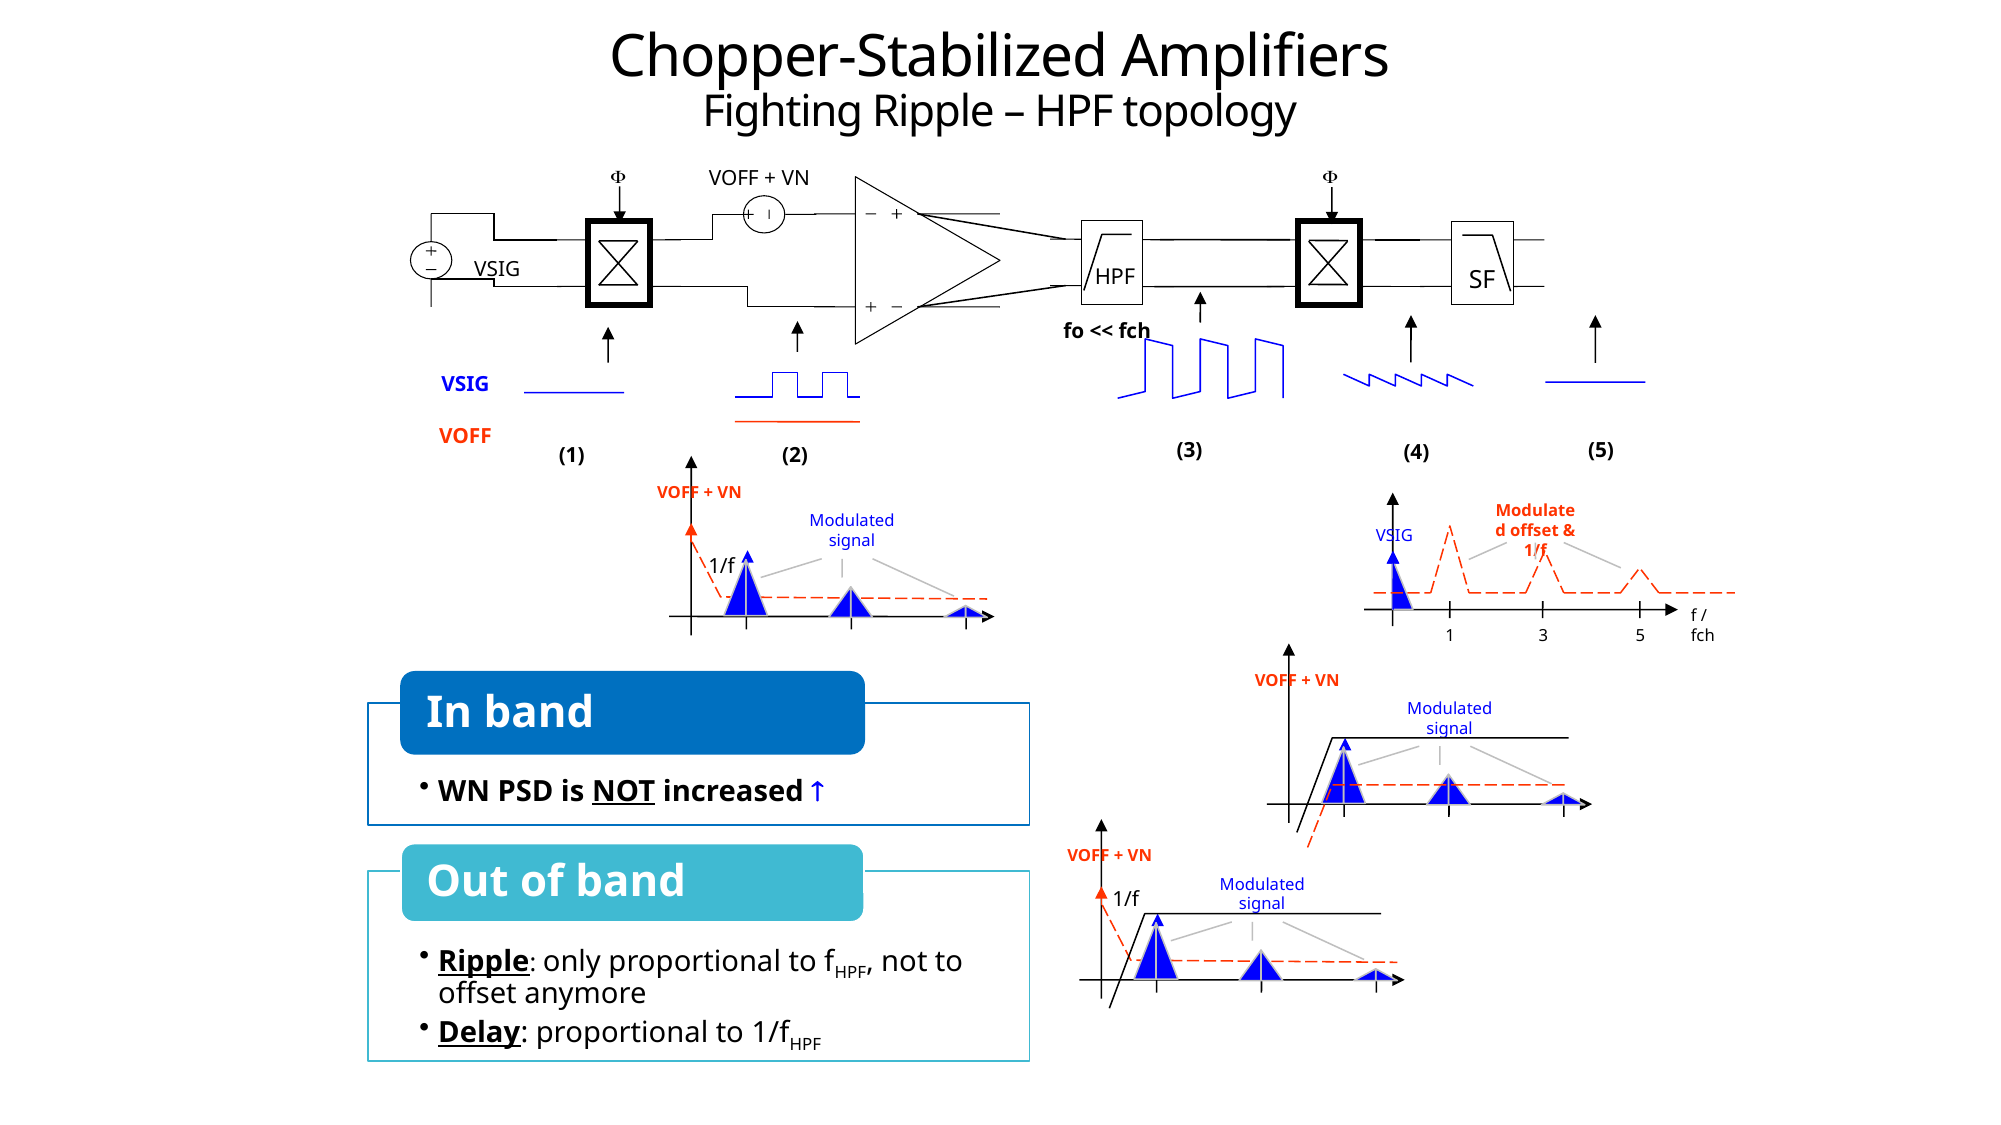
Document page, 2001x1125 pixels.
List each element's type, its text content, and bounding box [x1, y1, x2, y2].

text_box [410, 156, 1545, 351]
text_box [367, 667, 1030, 1066]
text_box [628, 455, 995, 636]
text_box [734, 351, 861, 476]
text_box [415, 351, 625, 476]
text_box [1343, 314, 1474, 472]
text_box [1038, 818, 1405, 1009]
title Chopper-Stabilized Amplifiers Fighting Ripple – HPF topology [89, 17, 1911, 145]
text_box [1354, 314, 1745, 654]
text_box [1225, 643, 1593, 848]
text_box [1117, 291, 1284, 470]
